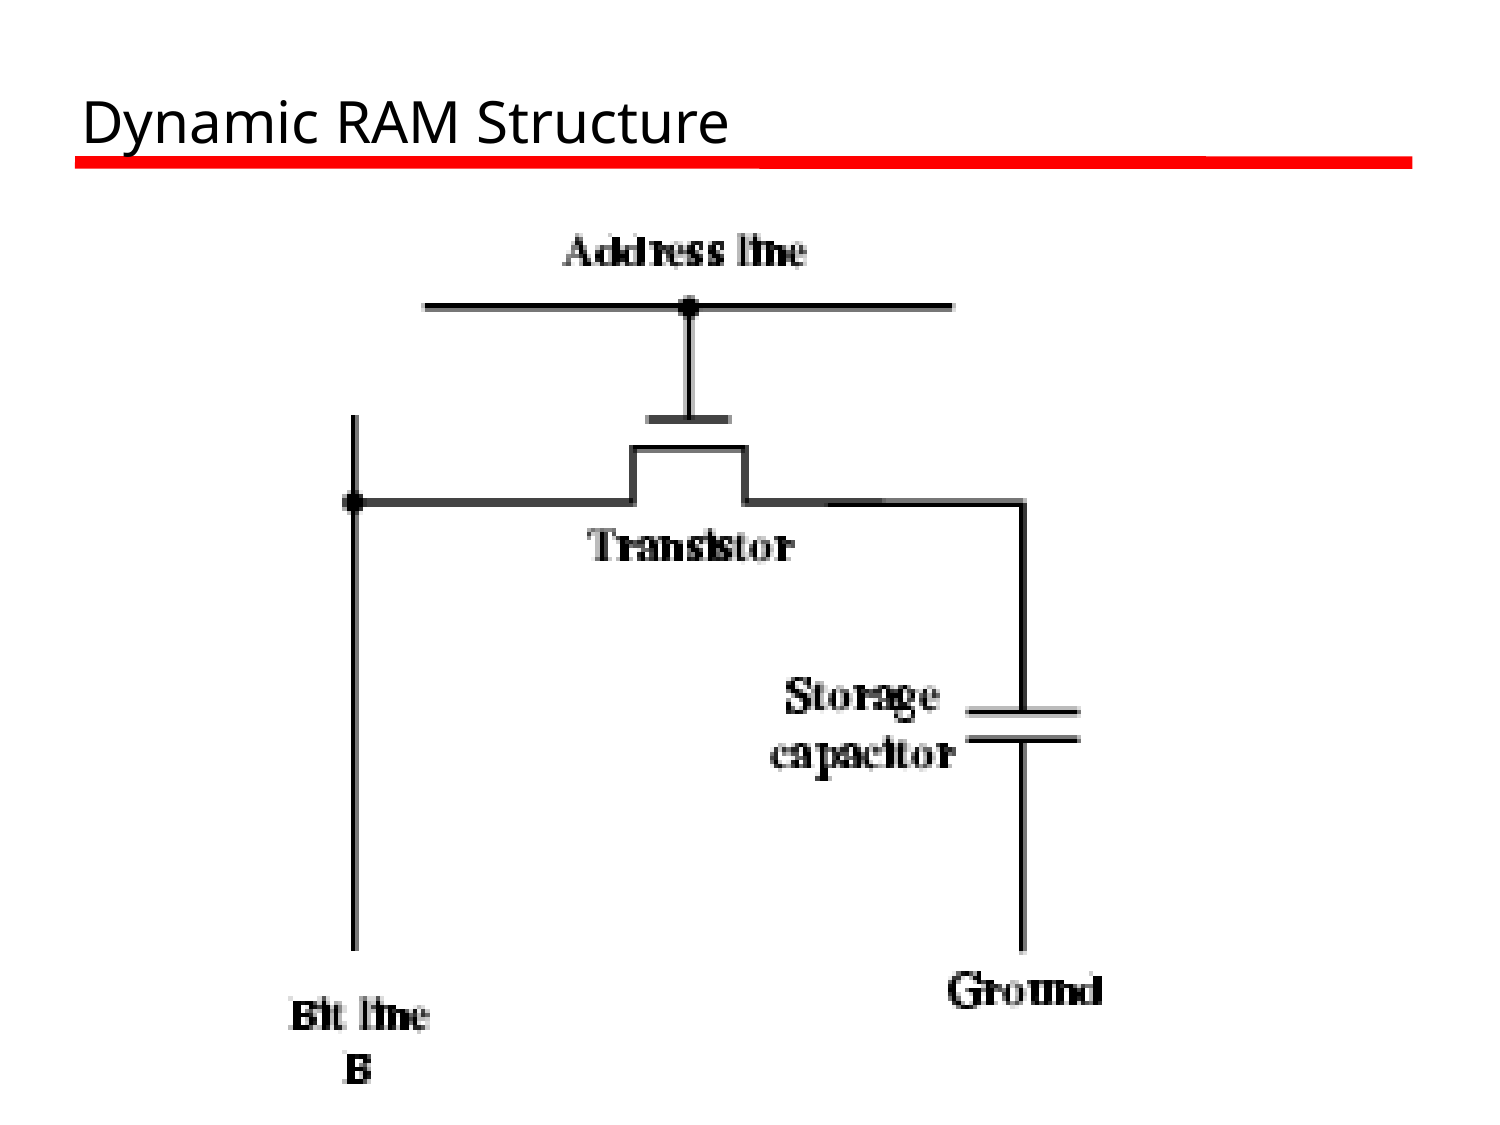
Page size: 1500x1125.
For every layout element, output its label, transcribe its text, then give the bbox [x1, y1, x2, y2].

picture [258, 174, 1188, 1125]
text_box Dynamic RAM Structure [66, 24, 1413, 163]
